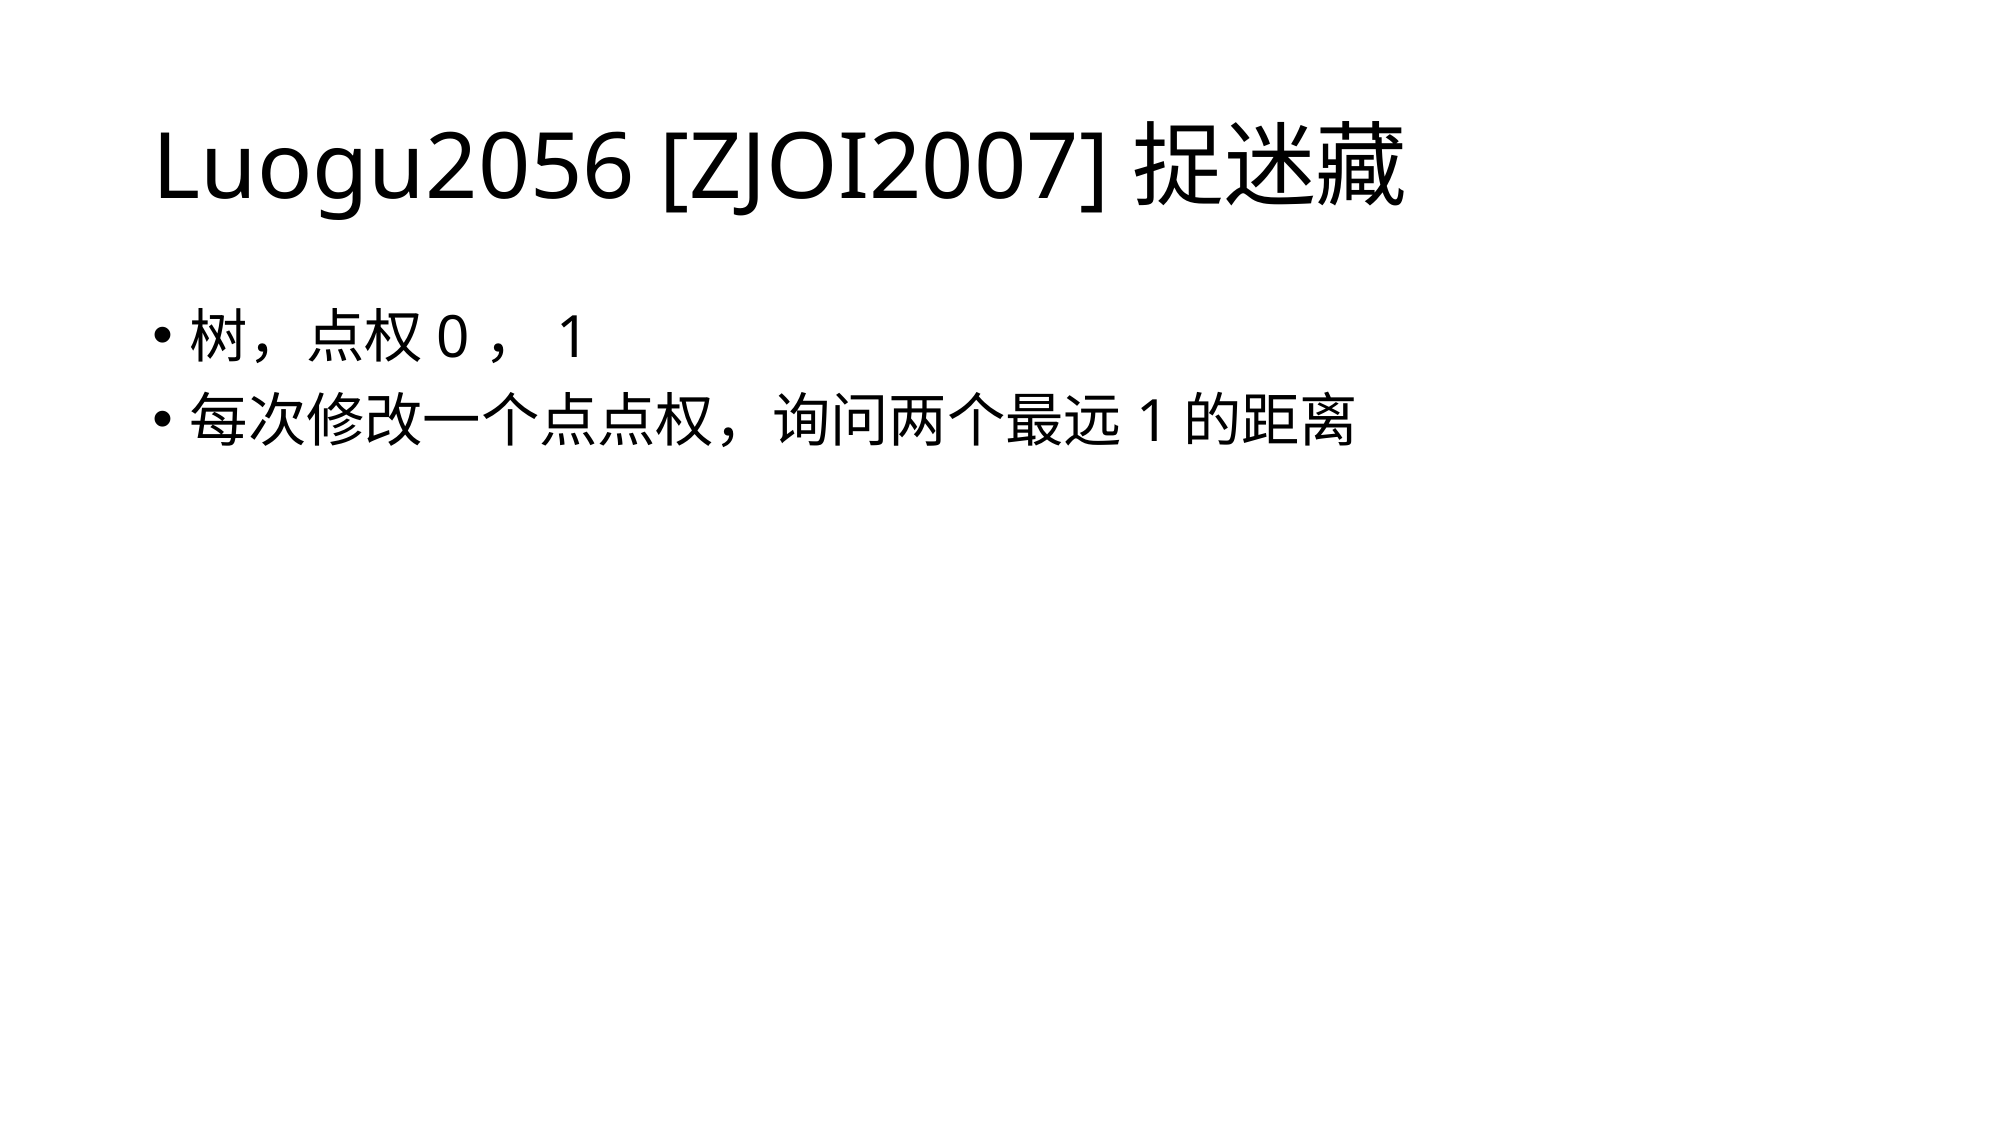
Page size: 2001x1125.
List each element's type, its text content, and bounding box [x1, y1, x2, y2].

list 树，点权0，1 每次修改一个点点权，询问两个最远1的距离 [137, 299, 1863, 1014]
title Luogu2056 [ZJOI2007]捉迷藏 [137, 59, 1863, 278]
